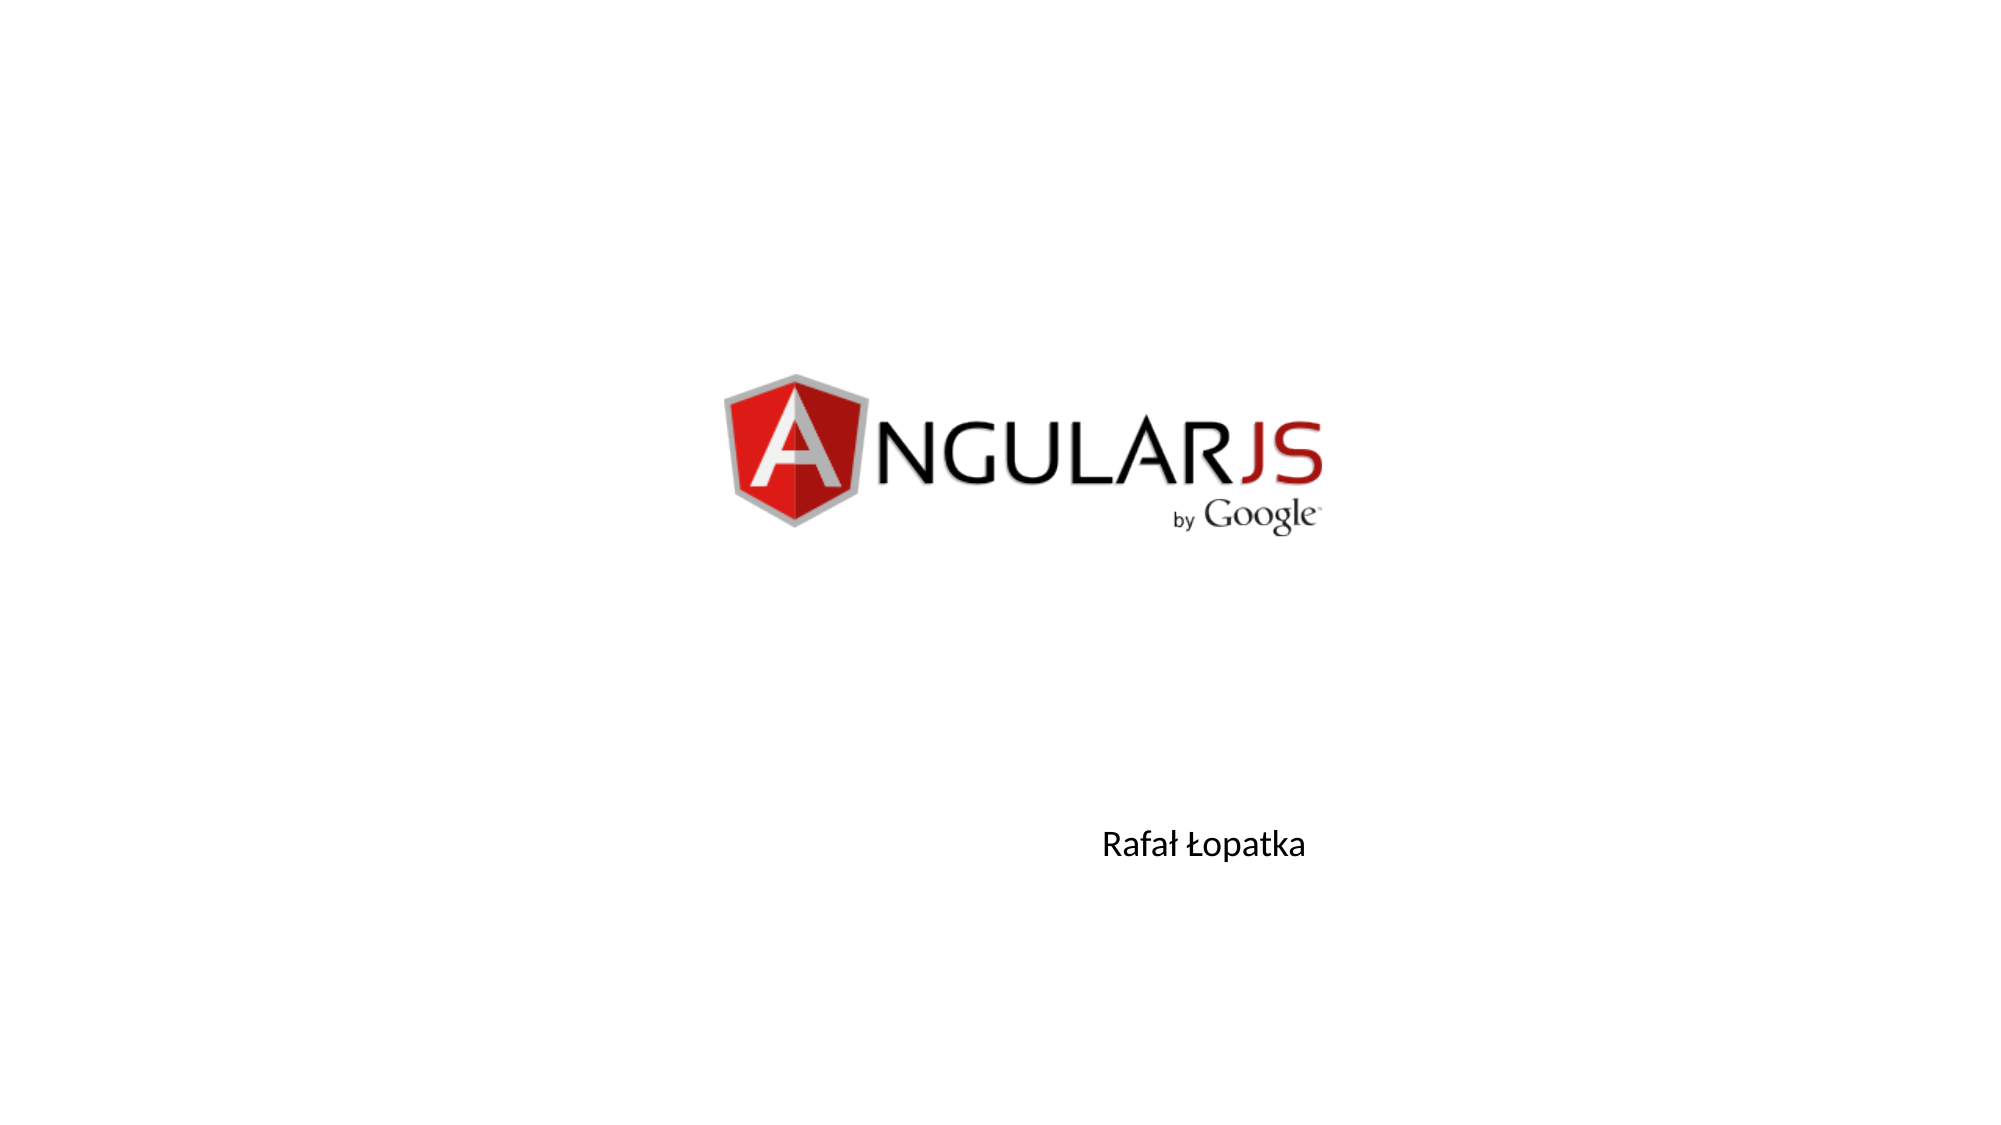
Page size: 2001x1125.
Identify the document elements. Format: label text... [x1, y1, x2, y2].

text_box Rafał Łopatka [1087, 811, 1322, 872]
picture [724, 374, 1324, 543]
